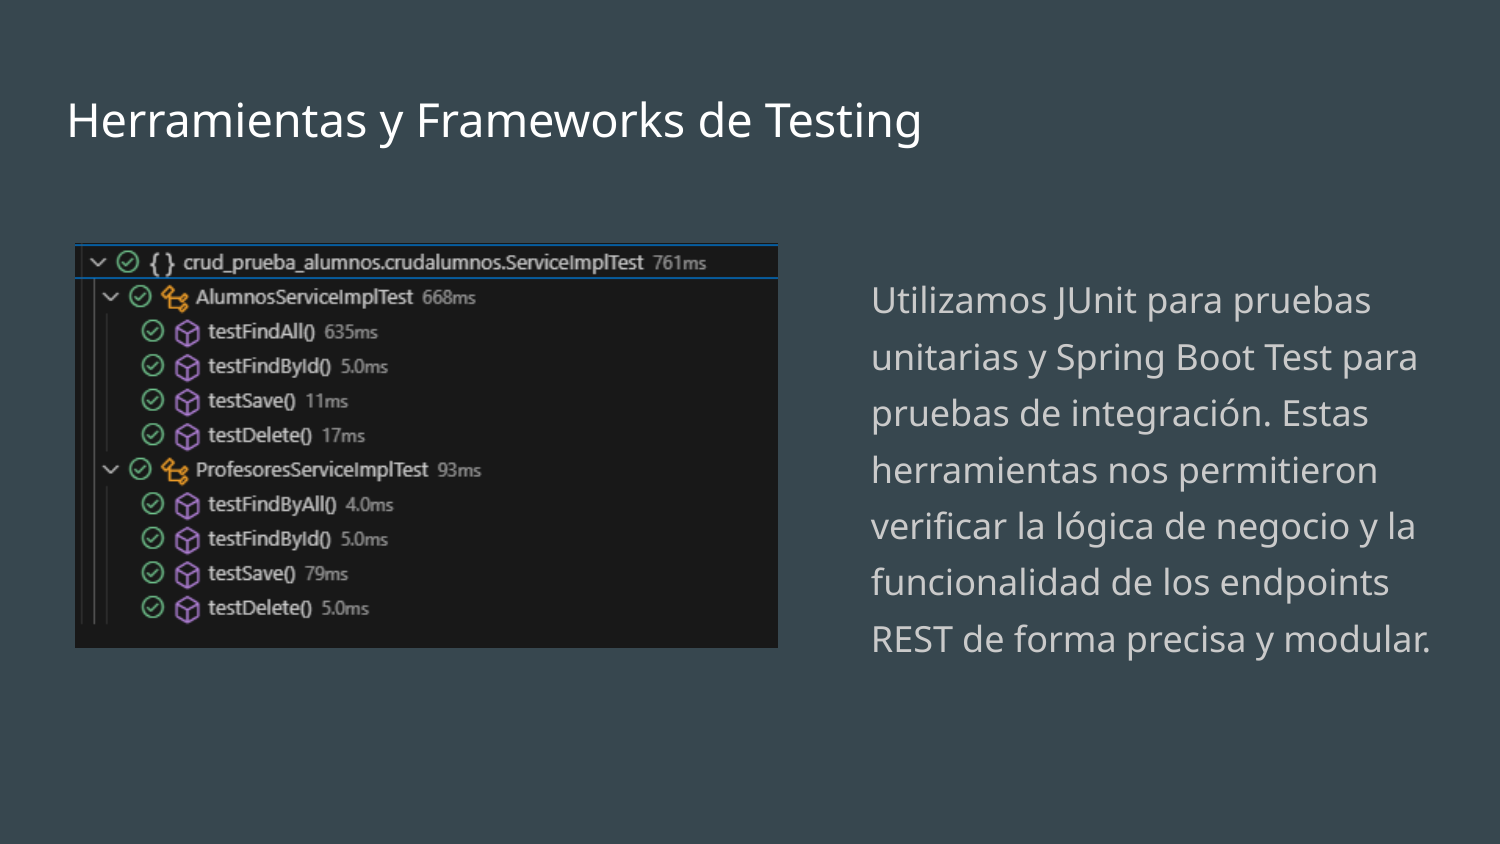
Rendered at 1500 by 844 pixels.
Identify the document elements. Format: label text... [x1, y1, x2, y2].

title Herramientas y Frameworks de Testing [51, 72, 1449, 167]
picture [75, 243, 778, 648]
list Utilizamos JUnit para pruebas unitarias y Spring Boot Test para pruebas de integración. Estas herramientas nos permitieron verificar la lógica de negocio y la funcionalidad de los endpoints REST de forma precisa y modular. [855, 253, 1449, 691]
